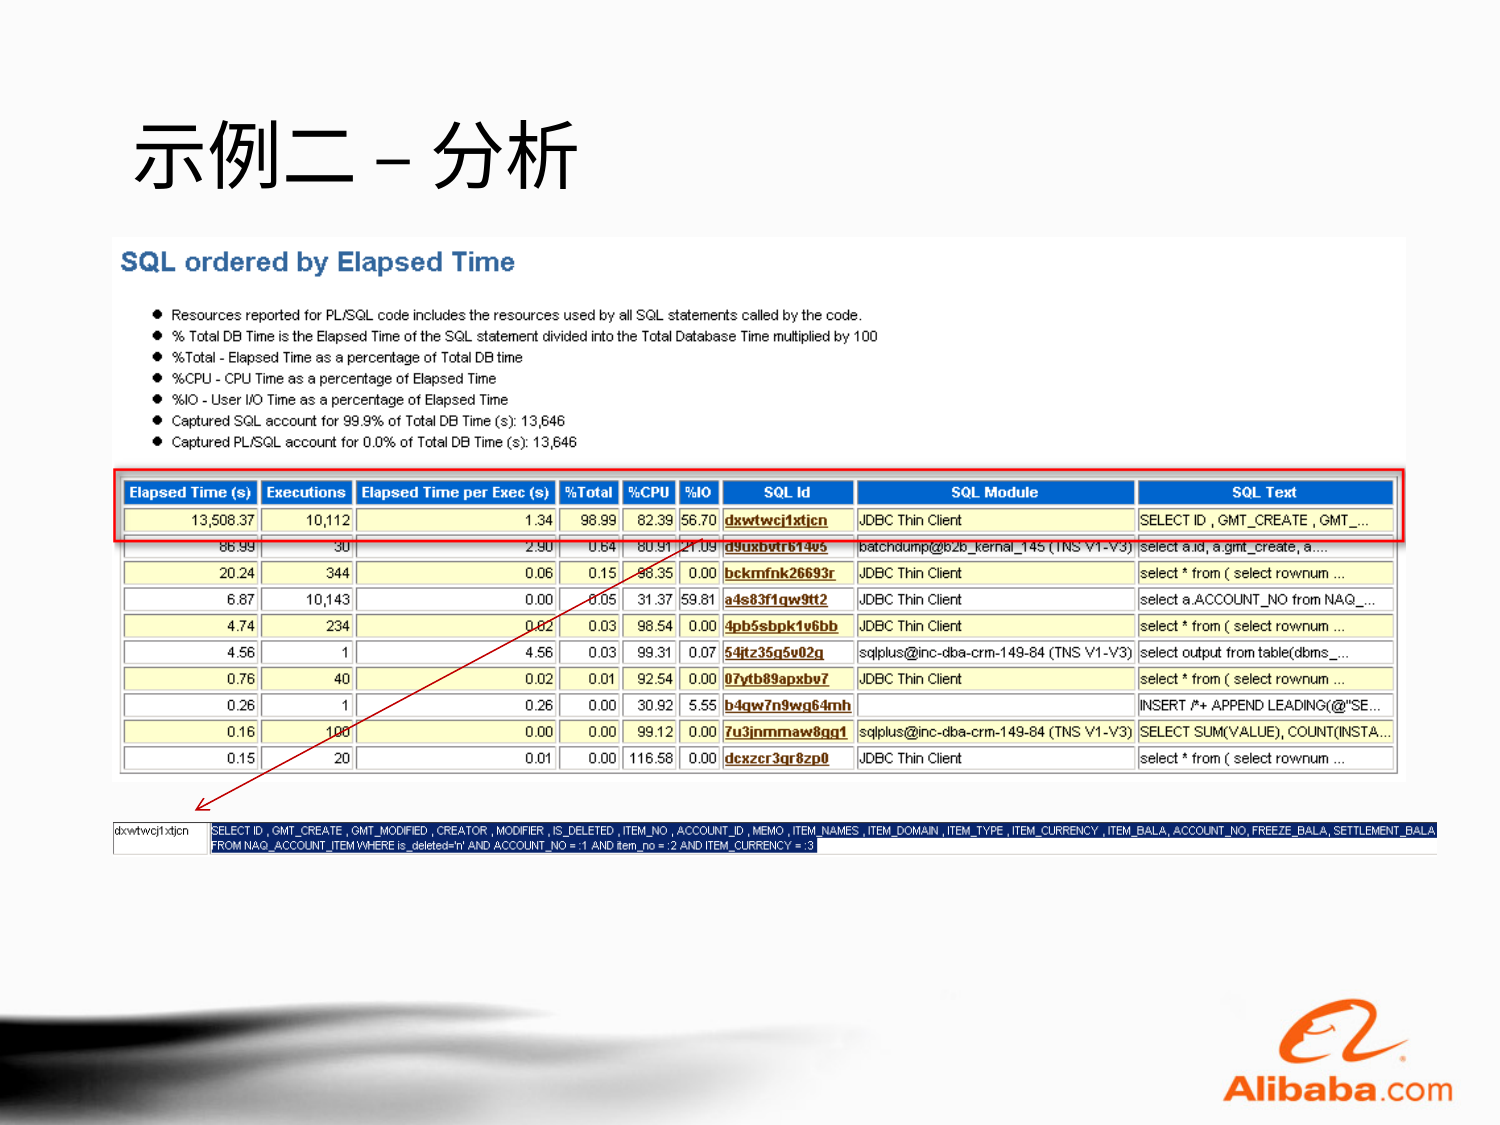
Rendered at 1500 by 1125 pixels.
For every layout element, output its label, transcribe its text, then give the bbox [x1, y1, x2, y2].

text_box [194, 538, 703, 811]
picture [0, 0, 1500, 1125]
title 示例二 – 分析 [117, 19, 1388, 207]
